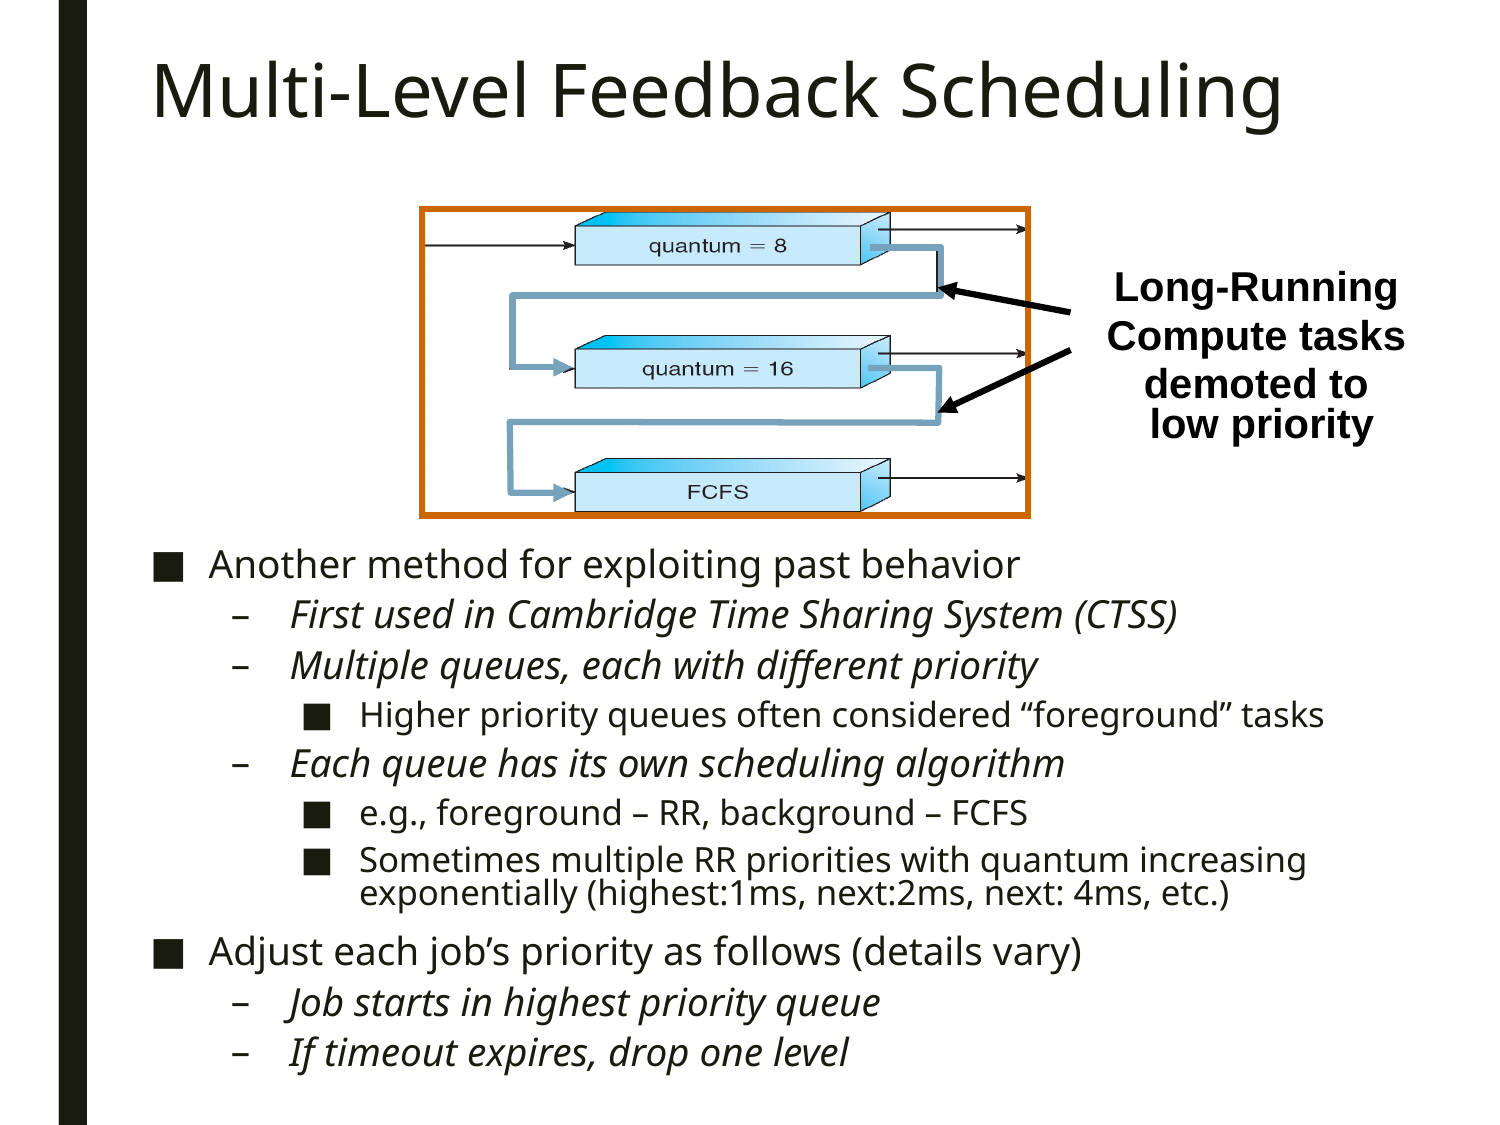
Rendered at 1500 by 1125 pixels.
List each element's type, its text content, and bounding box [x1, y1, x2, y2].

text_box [937, 262, 1428, 461]
list Another method for exploiting past behavior First used in Cambridge Time Sharing System (CTSS) Multiple queues, each with different priority Higher priority queues often considered “foreground” tasks Each queue has its own scheduling algorithm e.g., foreground – RR, background – FCFS Sometimes multiple RR priorities with quantum increasing exponentially (highest:1ms, next:2ms, next: 4ms, etc.) Adjust each job’s priority as follows (details vary) Job starts in highest priority queue If timeout expires, drop one level [135, 541, 1415, 1091]
title Multi-Level Feedback Scheduling [135, 47, 1373, 193]
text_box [424, 212, 1025, 513]
